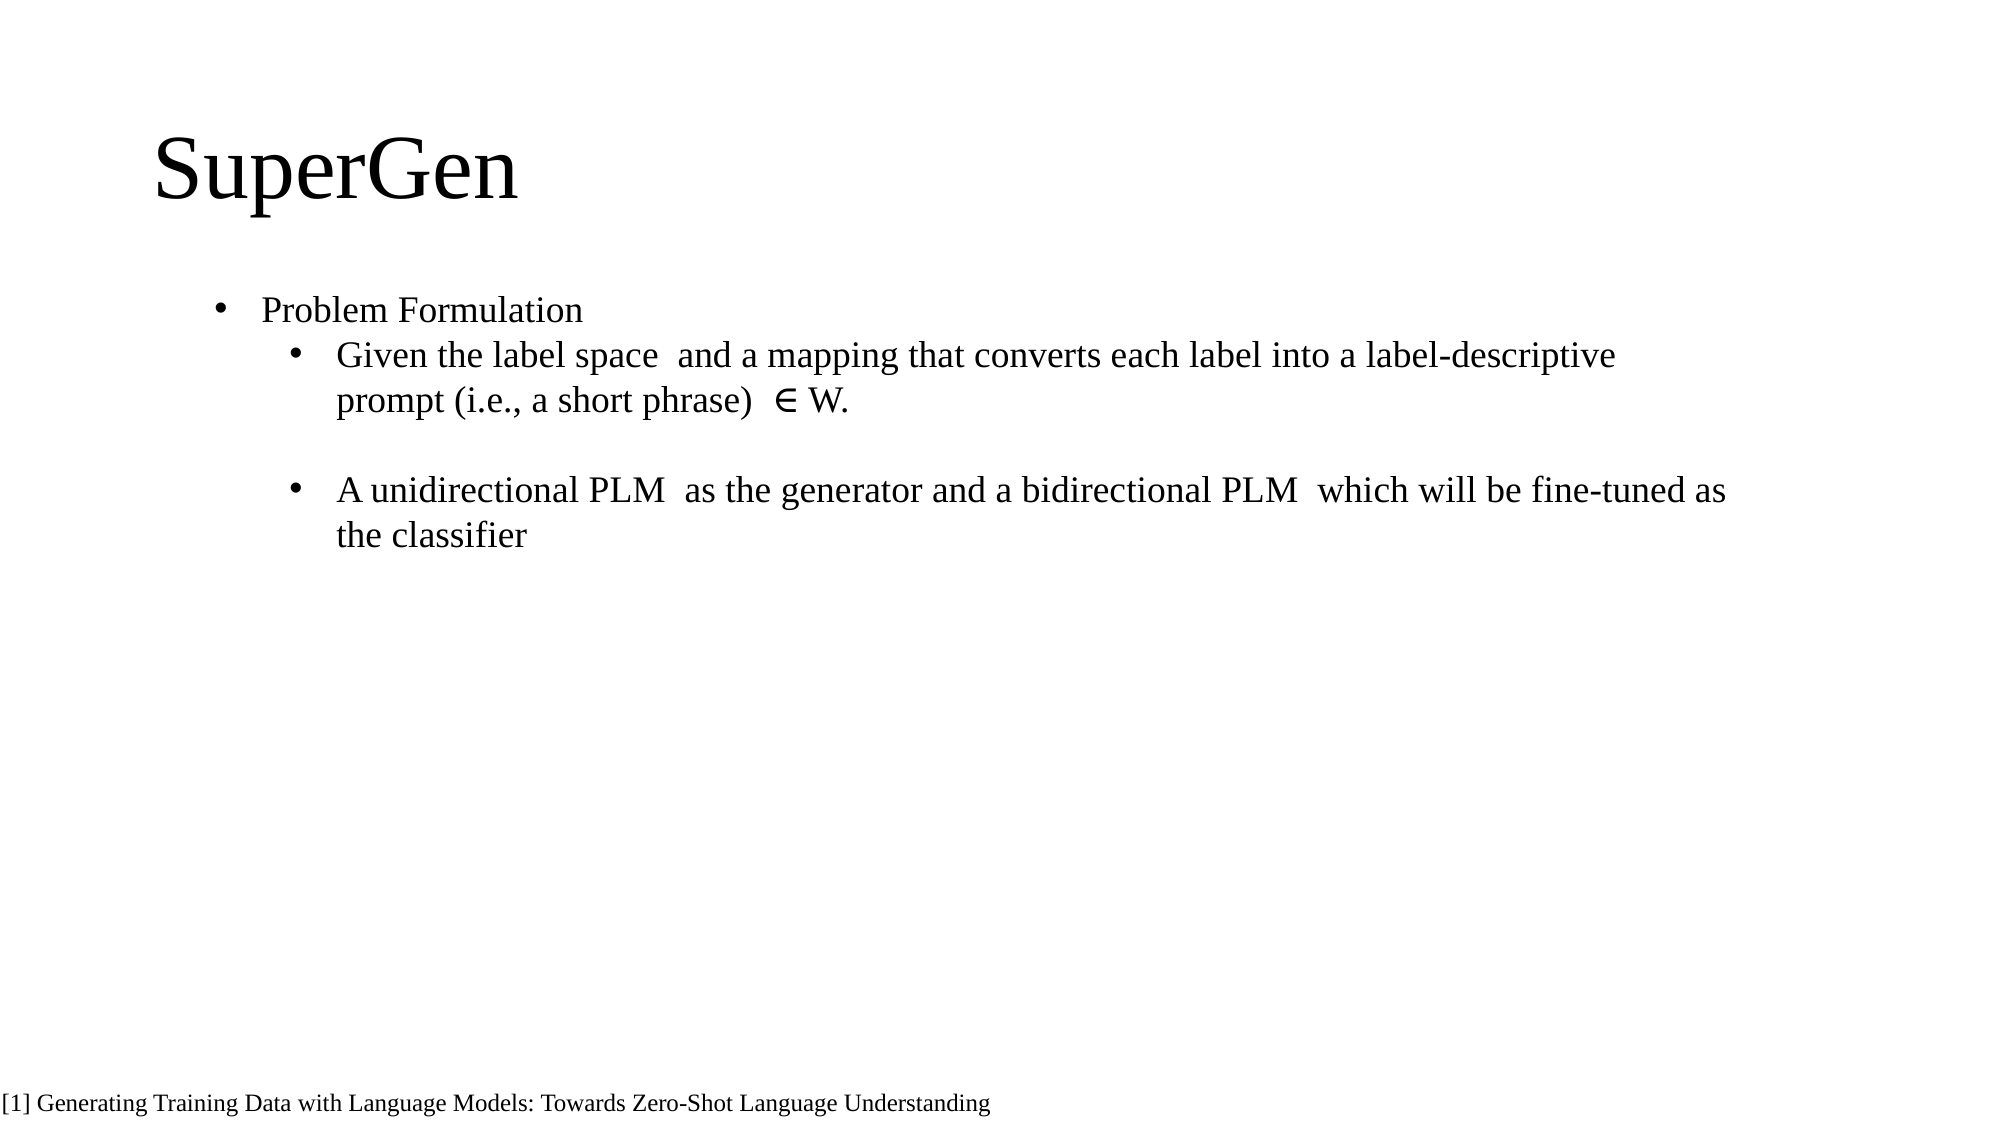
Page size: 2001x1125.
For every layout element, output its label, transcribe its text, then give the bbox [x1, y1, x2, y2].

text_box [1] Generating Training Data with Language Models: Towards Zero-Shot Language Understanding [0, 1079, 1378, 1125]
title SuperGen [137, 59, 1863, 278]
